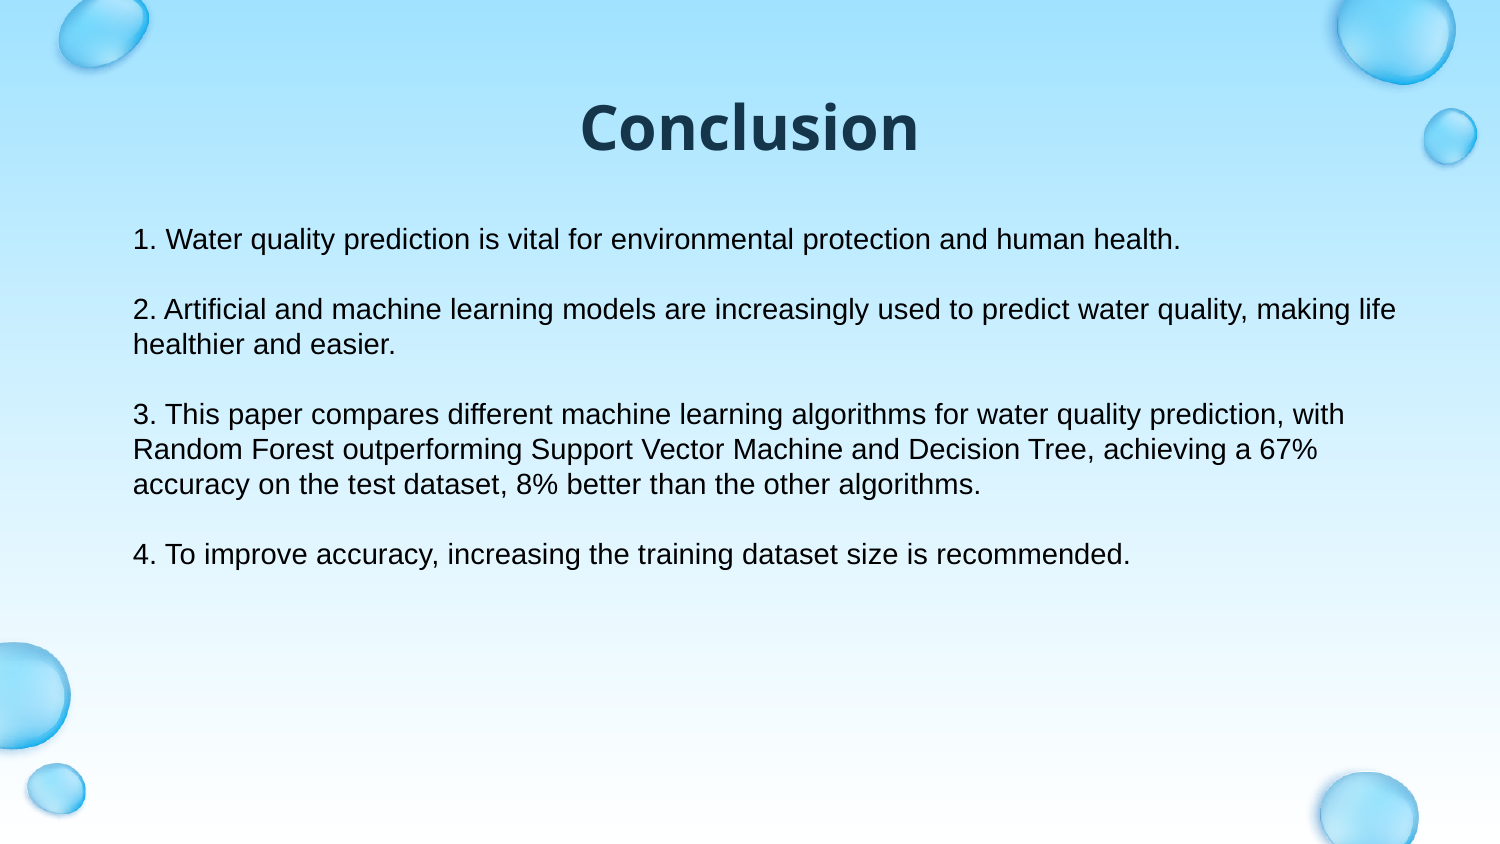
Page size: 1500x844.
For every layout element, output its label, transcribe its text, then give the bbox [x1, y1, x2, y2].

title Conclusion [118, 72, 1382, 167]
text_box 1. Water quality prediction is vital for environmental protection and human health. 2. Artificial and machine learning models are increasingly used to predict water quality, making life healthier and easier. 3. This paper compares different machine learning algorithms for water quality prediction, with Random Forest outperforming Support Vector Machine and Decision Tree, achieving a 67% accuracy on the test dataset, 8% better than the other algorithms. 4. To improve accuracy, increasing the training dataset size is recommended. [118, 213, 1427, 578]
picture [0, 0, 1500, 844]
